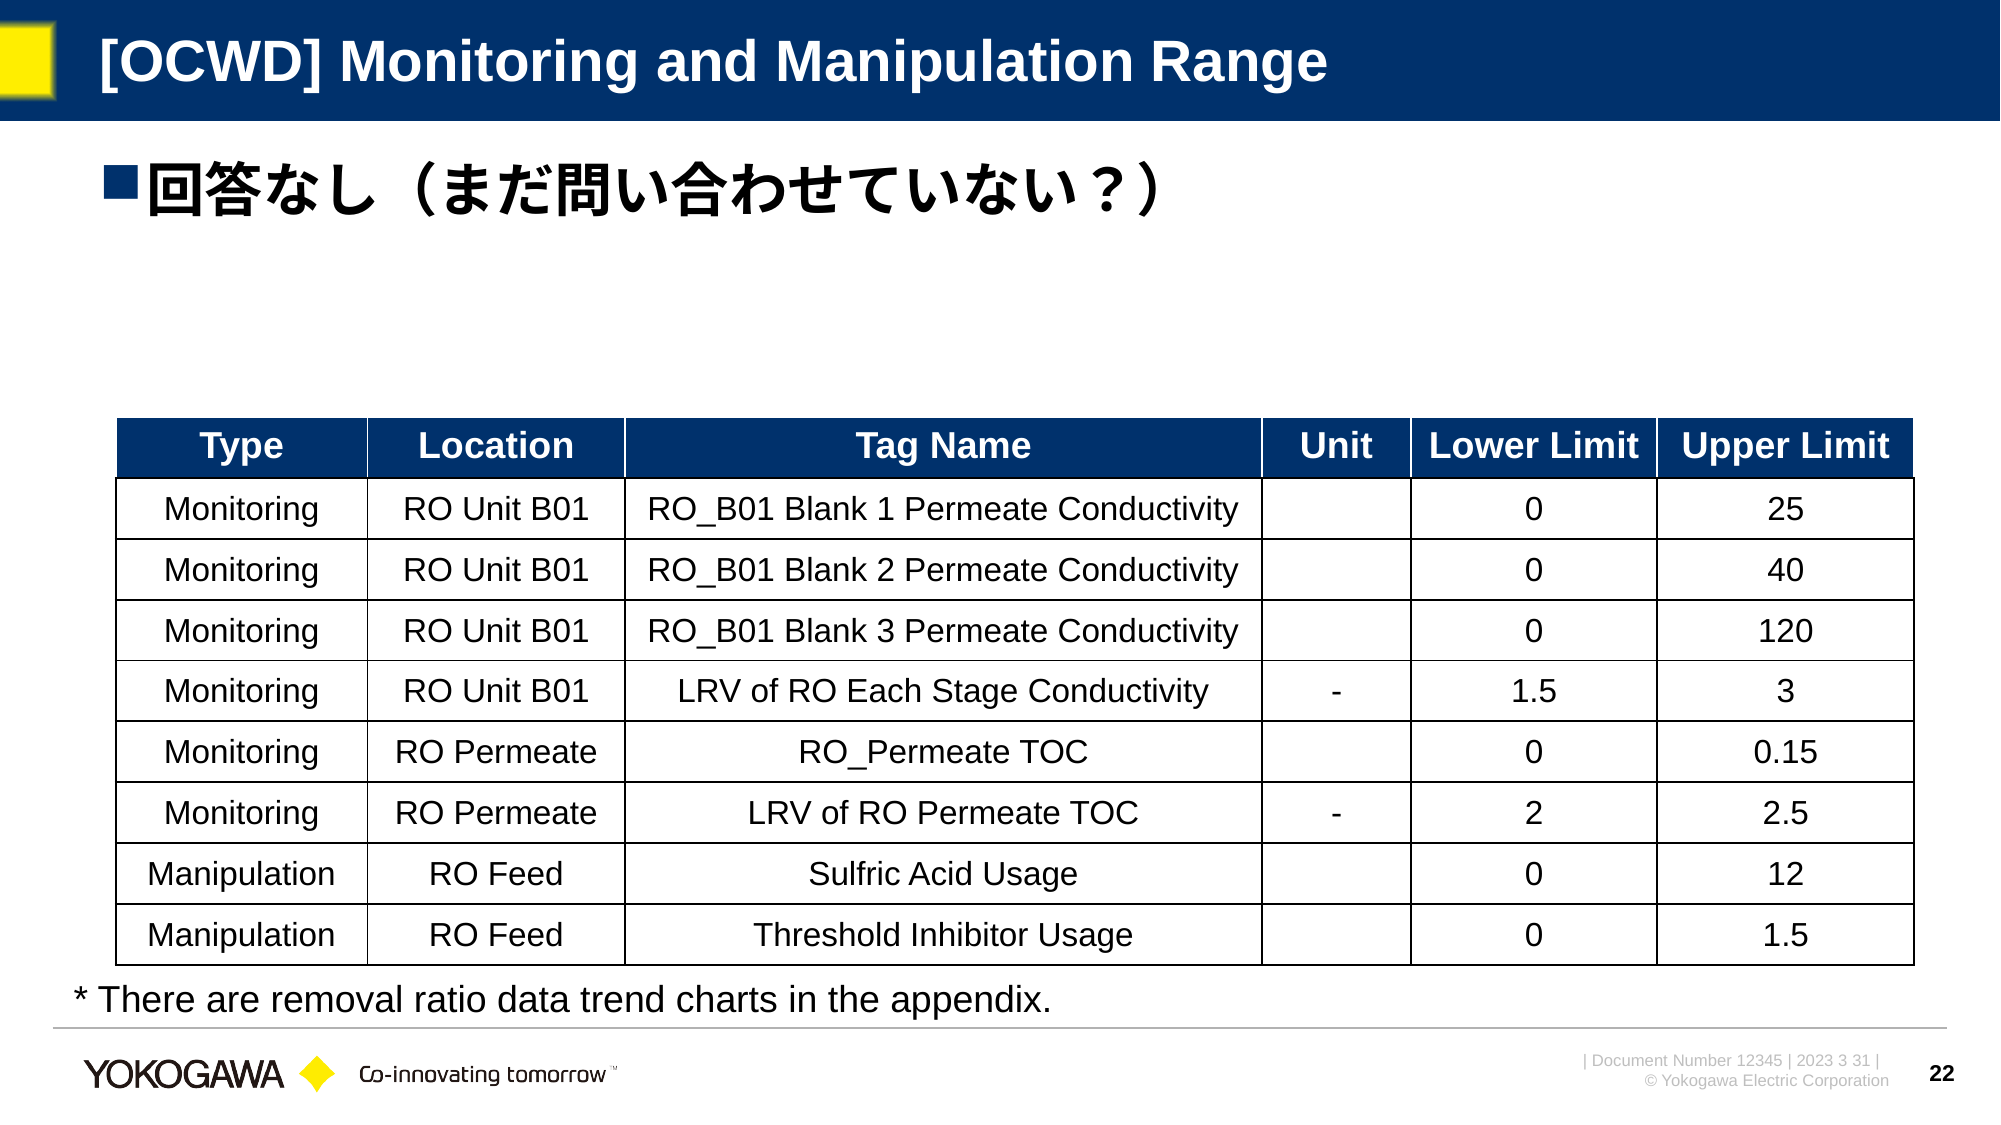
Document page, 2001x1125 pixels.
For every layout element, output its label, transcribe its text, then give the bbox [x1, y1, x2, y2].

picture [0, 6, 69, 115]
picture [83, 1055, 617, 1093]
title [OCWD] Monitoring and Manipulation Range [84, 20, 1955, 106]
slide_number 22 [1904, 1042, 1970, 1103]
list 回答なし（まだ問い合わせていない？） [84, 153, 1946, 253]
text_box * There are removal ratio data trend charts in the appendix. [58, 967, 1831, 1027]
